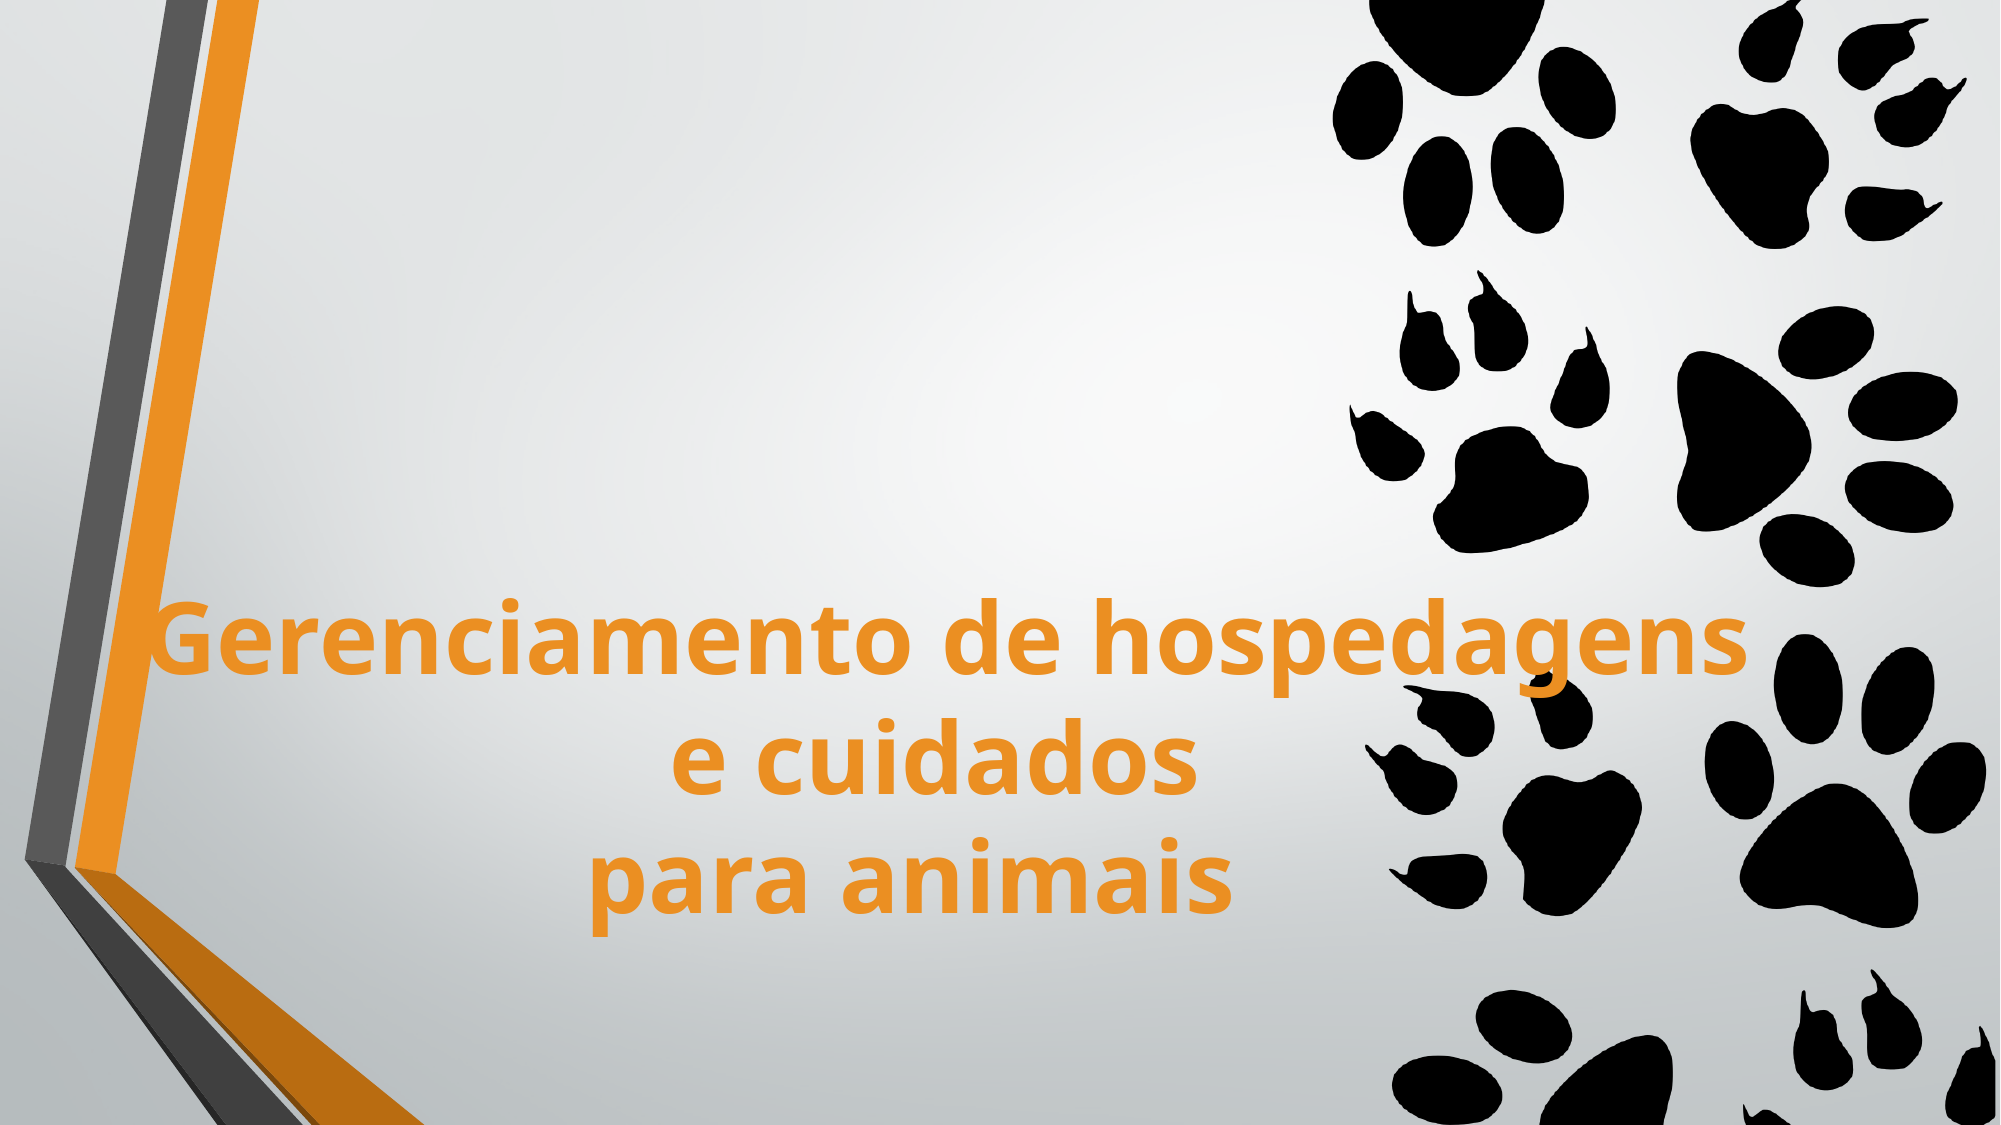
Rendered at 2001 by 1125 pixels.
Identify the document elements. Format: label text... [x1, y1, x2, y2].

picture [1332, 0, 1996, 1125]
text_box Gerenciamento de hospedagens e cuidados para animais [0, 566, 1332, 942]
